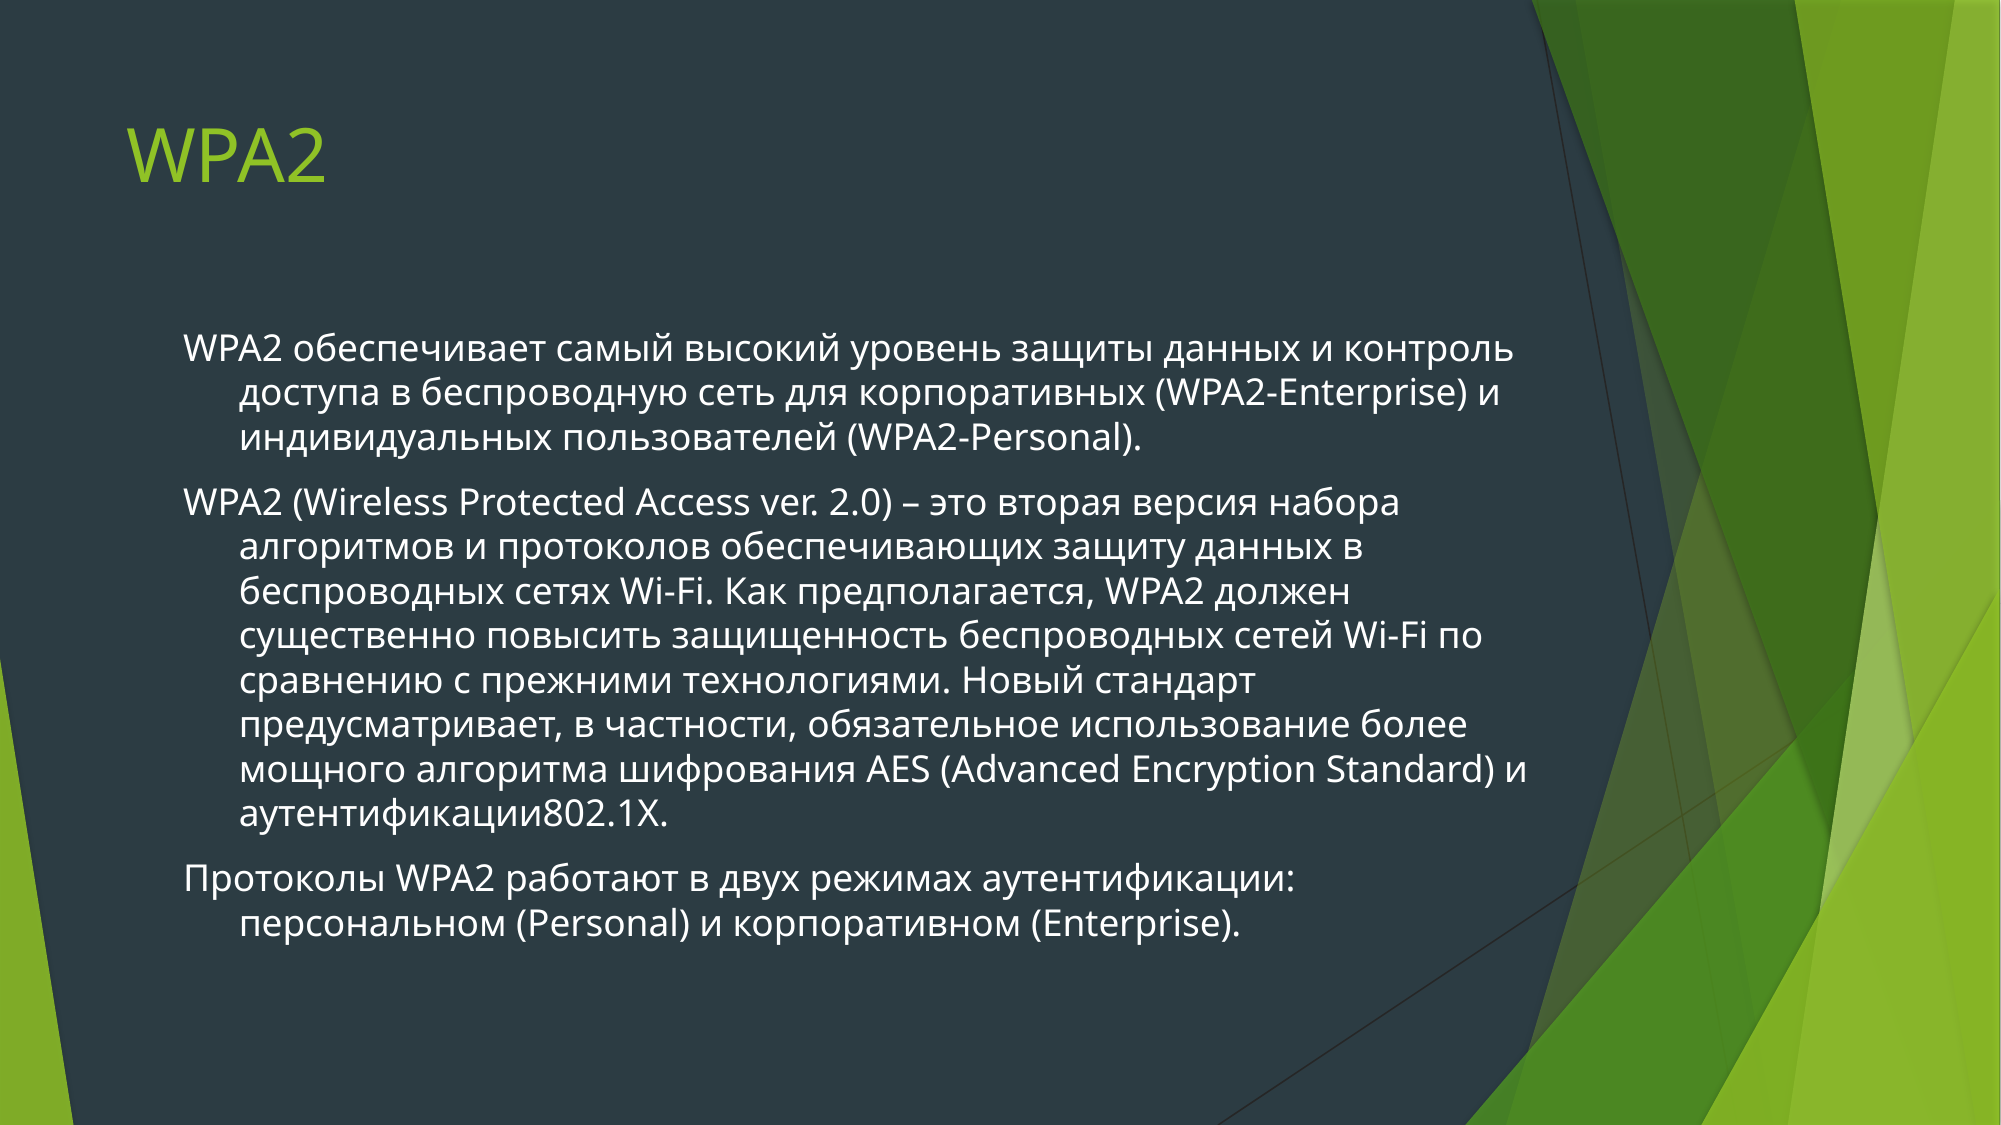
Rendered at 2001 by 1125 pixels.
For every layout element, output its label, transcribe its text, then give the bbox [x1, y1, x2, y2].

title WPA2 [111, 99, 1522, 317]
list WPA2 обеспечивает самый высокий уровень защиты данных и контроль доступа в беспроводную сеть для корпоративных (WPA2-Enterprise) и индивидуальных пользователей (WPA2-Personal). WPA2 (Wireless Protected Access ver. 2.0) – это вторая версия набора алгоритмов и протоколов обеспечивающих защиту данных в беспроводных сетях Wi-Fi. Как предполагается, WPA2 должен существенно повысить защищенность беспроводных сетей Wi-Fi по сравнению с прежними технологиями. Новый стандарт предусматривает, в частности, обязательное использование более мощного алгоритма шифрования AES (Advanced Encryption Standard) и аутентификации802.1X. Протоколы WPA2 работают в двух режимах аутентификации: персональном (Personal) и корпоративном (Enterprise). [168, 316, 1579, 954]
